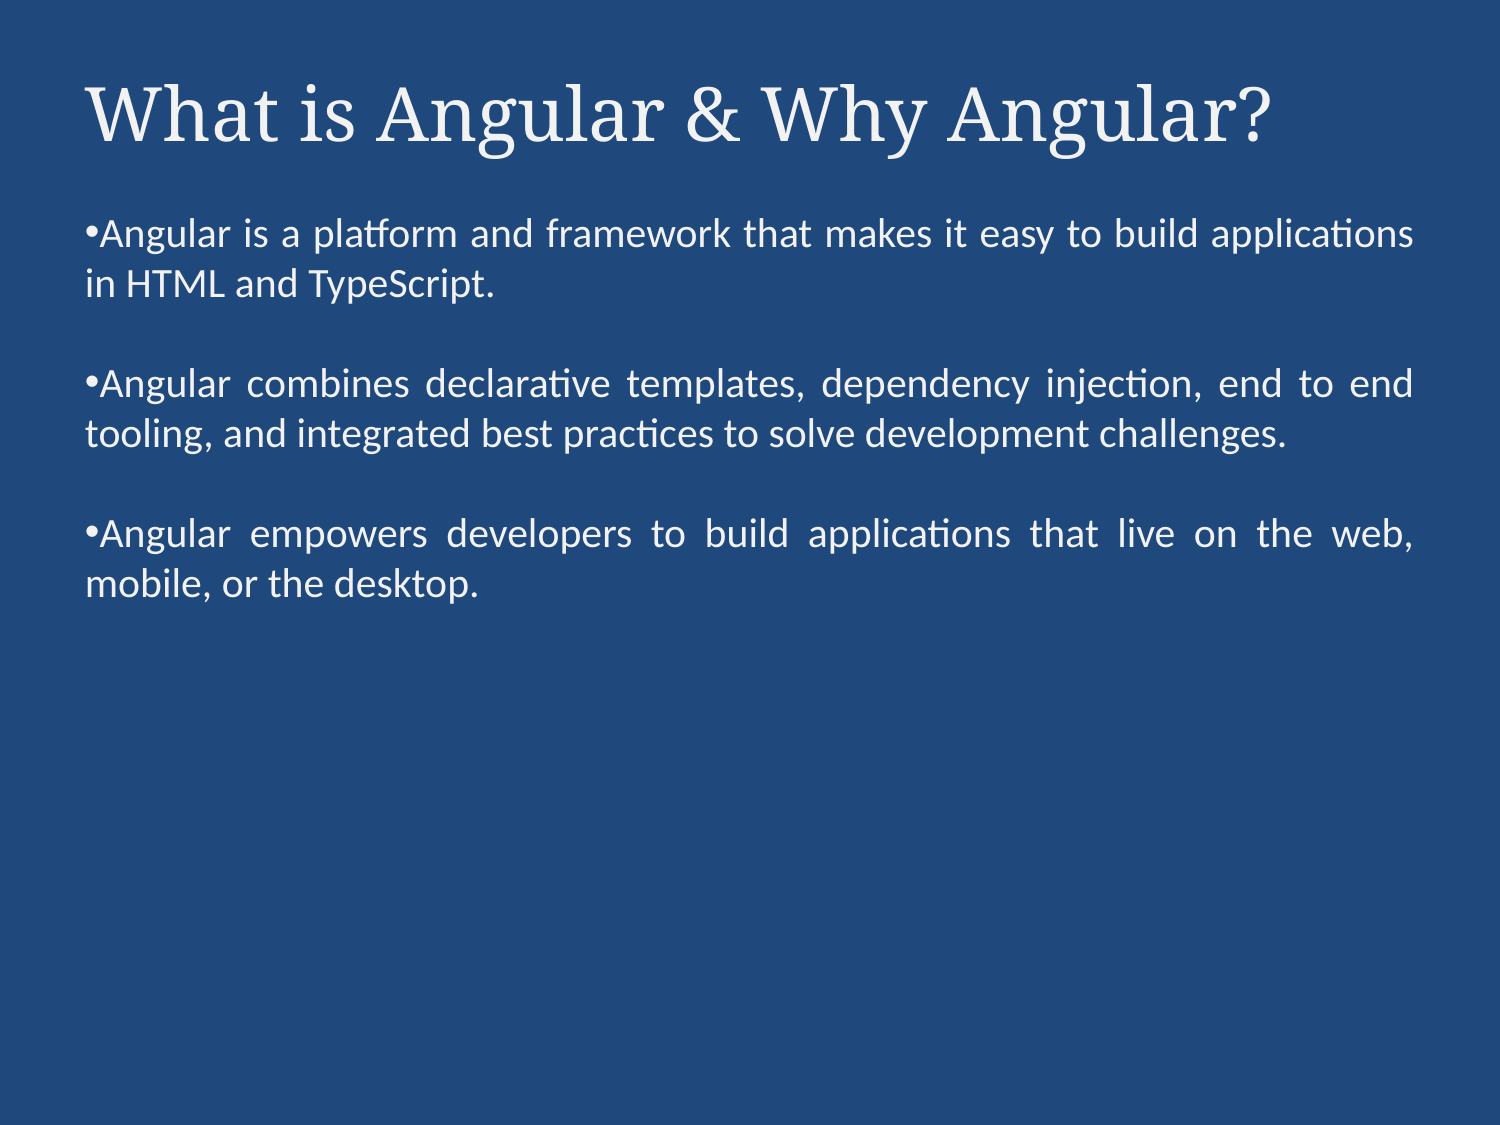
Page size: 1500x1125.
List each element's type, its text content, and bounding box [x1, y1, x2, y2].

text_box What is Angular & Why Angular? Angular is a platform and framework that makes it easy to build applications in HTML and TypeScript. Angular combines declarative templates, dependency injection, end to end tooling, and integrated best practices to solve development challenges. Angular empowers developers to build applications that live on the web, mobile, or the desktop. [70, 58, 1430, 614]
